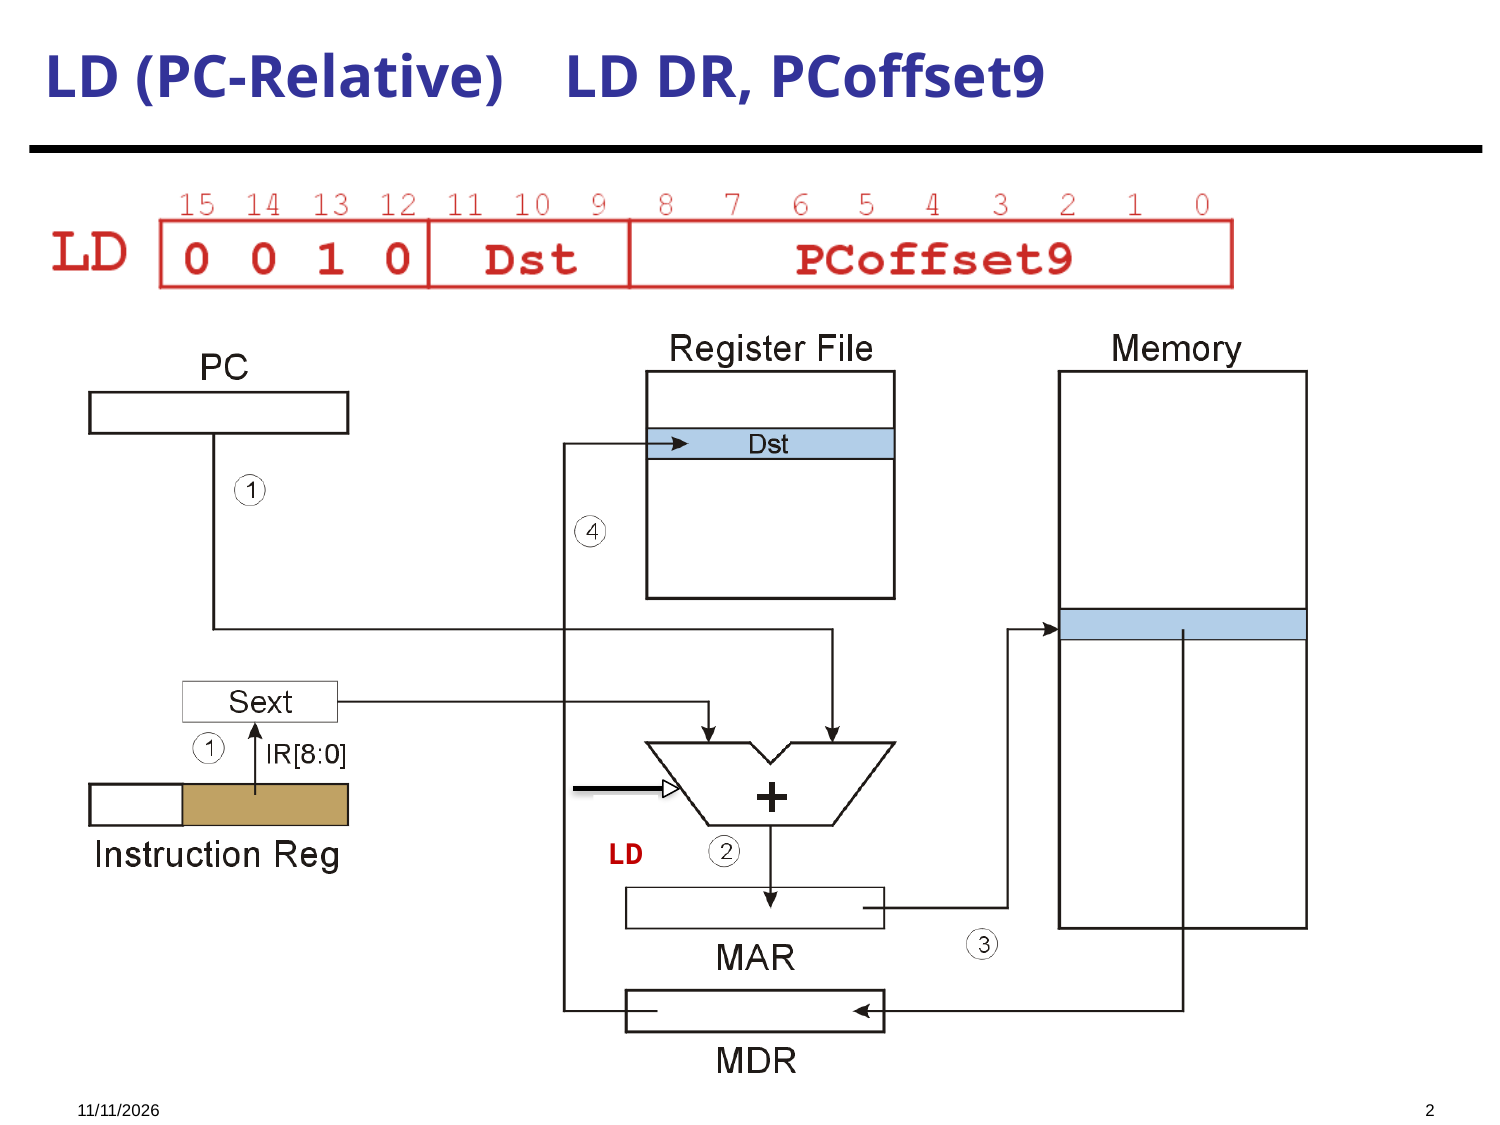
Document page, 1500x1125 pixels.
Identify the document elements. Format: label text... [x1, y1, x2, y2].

slide_number 2 [999, 1072, 1451, 1113]
picture [88, 334, 1308, 1073]
title LD (PC-Relative) LD DR, PCoffset9 [29, 11, 1480, 138]
picture [49, 187, 1234, 299]
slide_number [62, 1072, 438, 1113]
